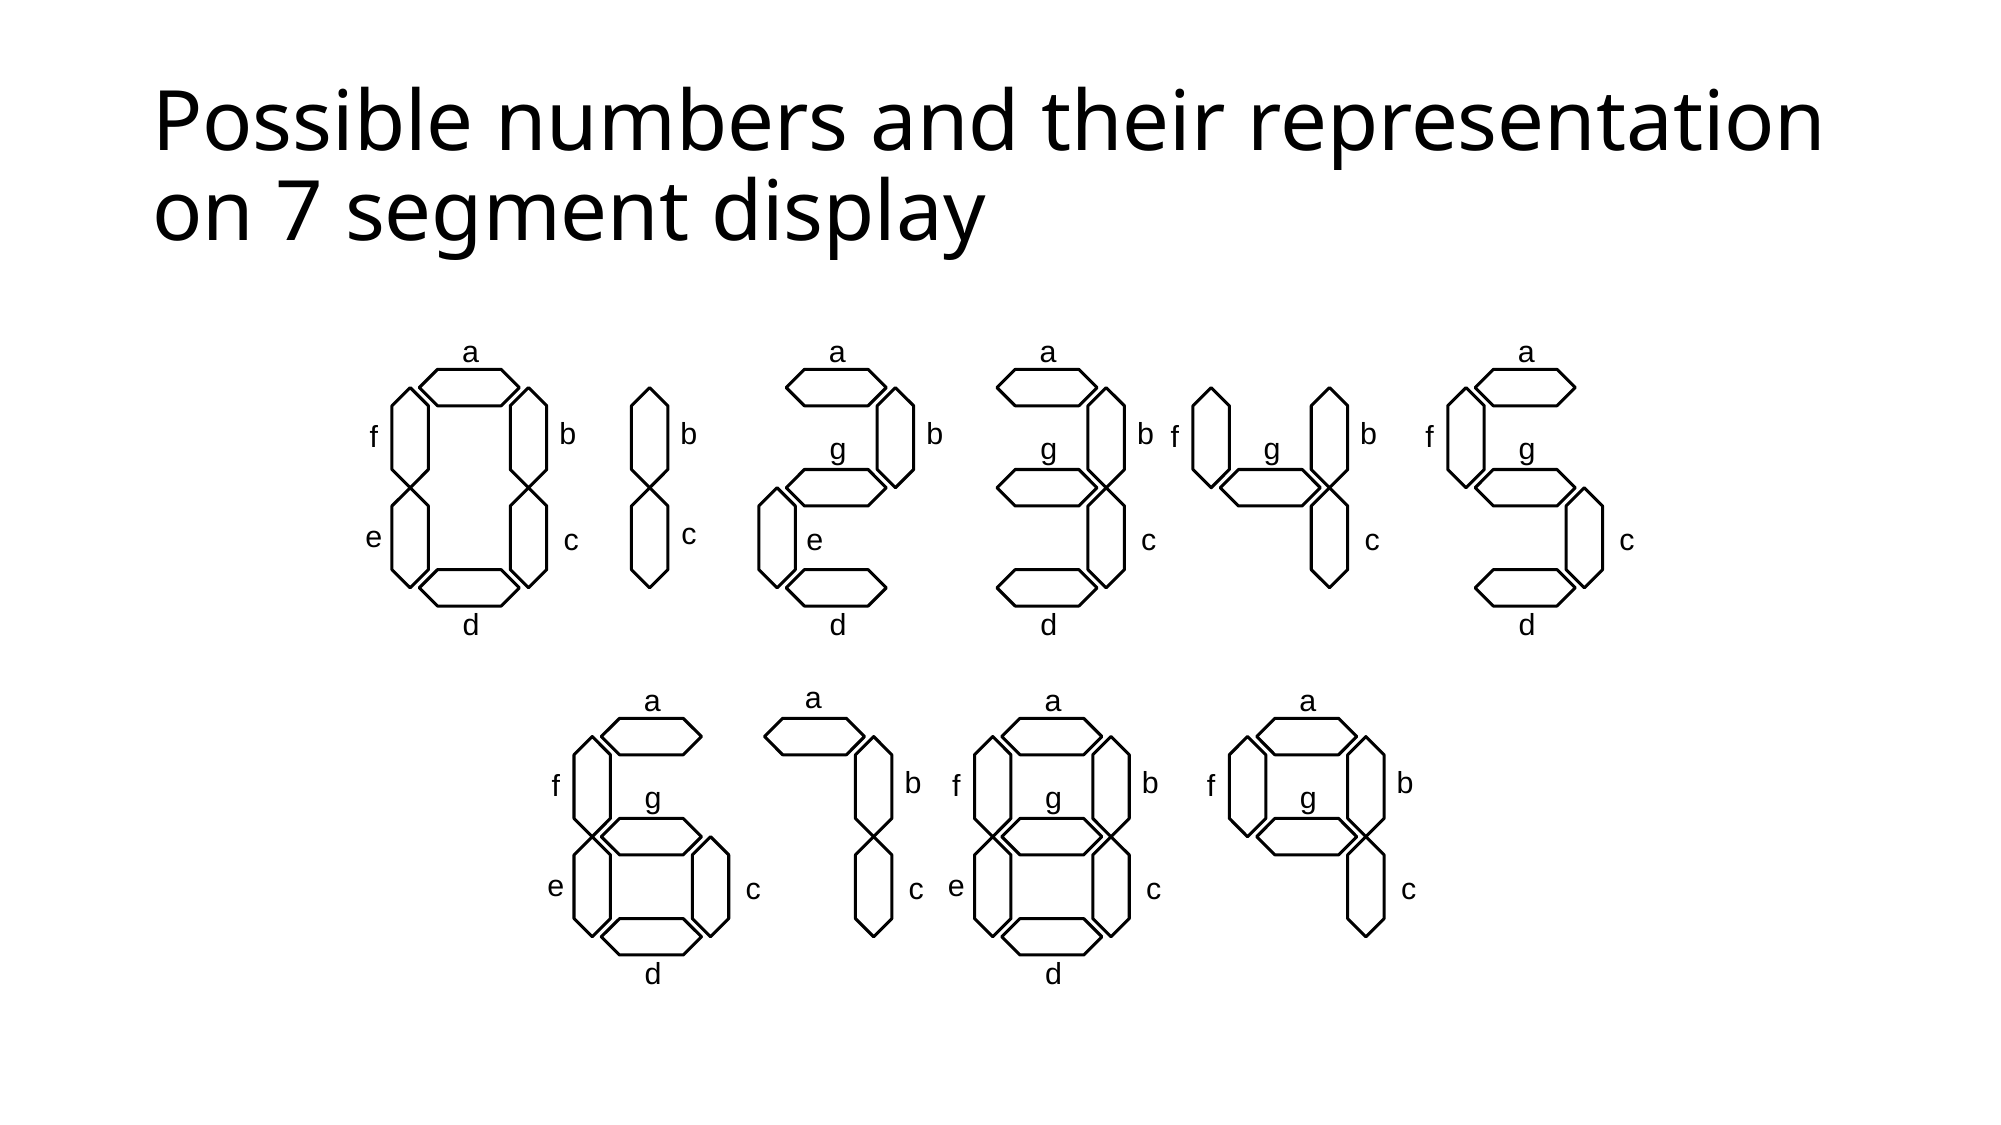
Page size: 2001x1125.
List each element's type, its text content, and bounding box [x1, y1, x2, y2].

title Possible numbers and their representation on 7 segment display [137, 59, 1863, 278]
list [362, 328, 1638, 997]
